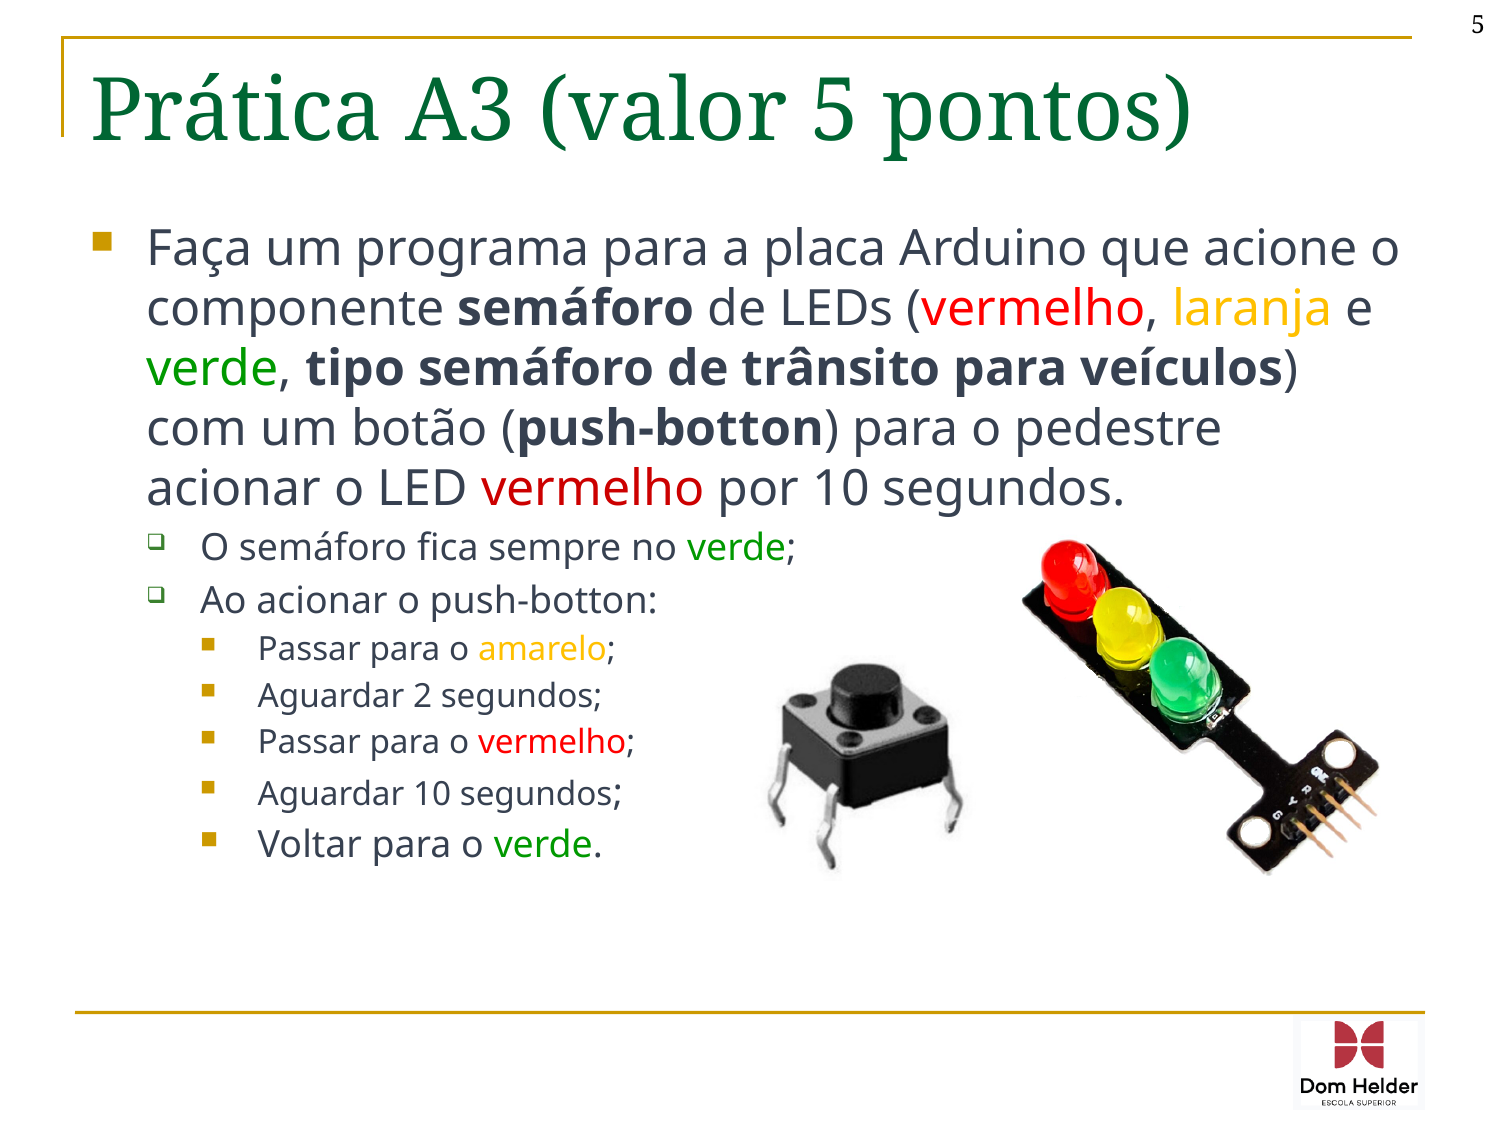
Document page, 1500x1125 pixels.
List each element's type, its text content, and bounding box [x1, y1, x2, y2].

picture [1293, 1015, 1425, 1110]
title Prática A3 (valor 5 pontos) [75, 45, 1425, 208]
list Faça um programa para a placa Arduino que acione o componente semáforo de LEDs (vermelho, laranja e verde, tipo semáforo de trânsito para veículos) com um botão (push-botton) para o pedestre acionar o LED vermelho por 10 segundos. O semáforo fica sempre no verde; Ao acionar o push-botton: Passar para o amarelo; Aguardar 2 segundos; Passar para o vermelho; Aguardar 10 segundos; Voltar para o verde. [75, 208, 1425, 988]
picture [749, 526, 1472, 881]
slide_number 5 [1424, 0, 1500, 51]
